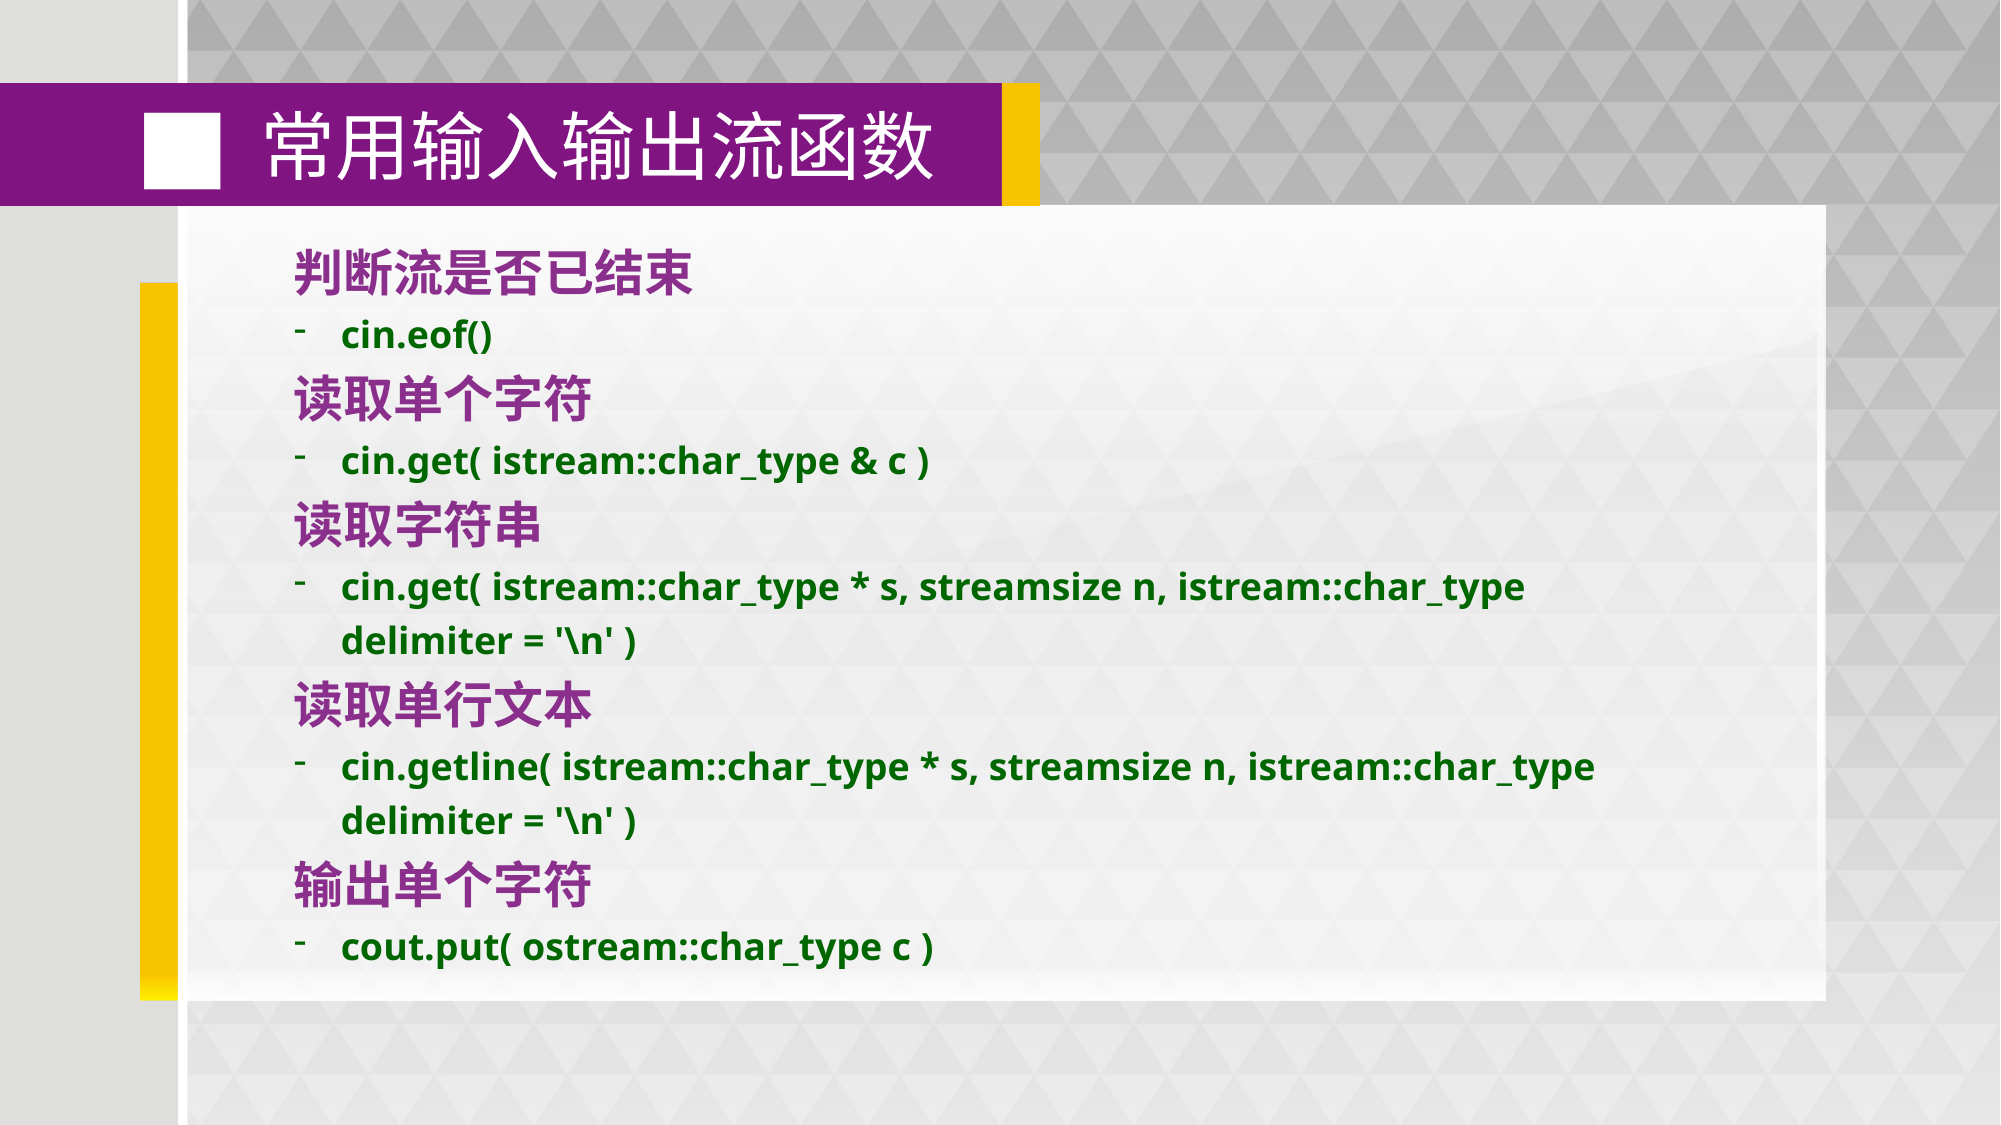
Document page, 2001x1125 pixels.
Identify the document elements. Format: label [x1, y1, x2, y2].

text_box [120, 69, 955, 206]
picture [0, 0, 2000, 1125]
